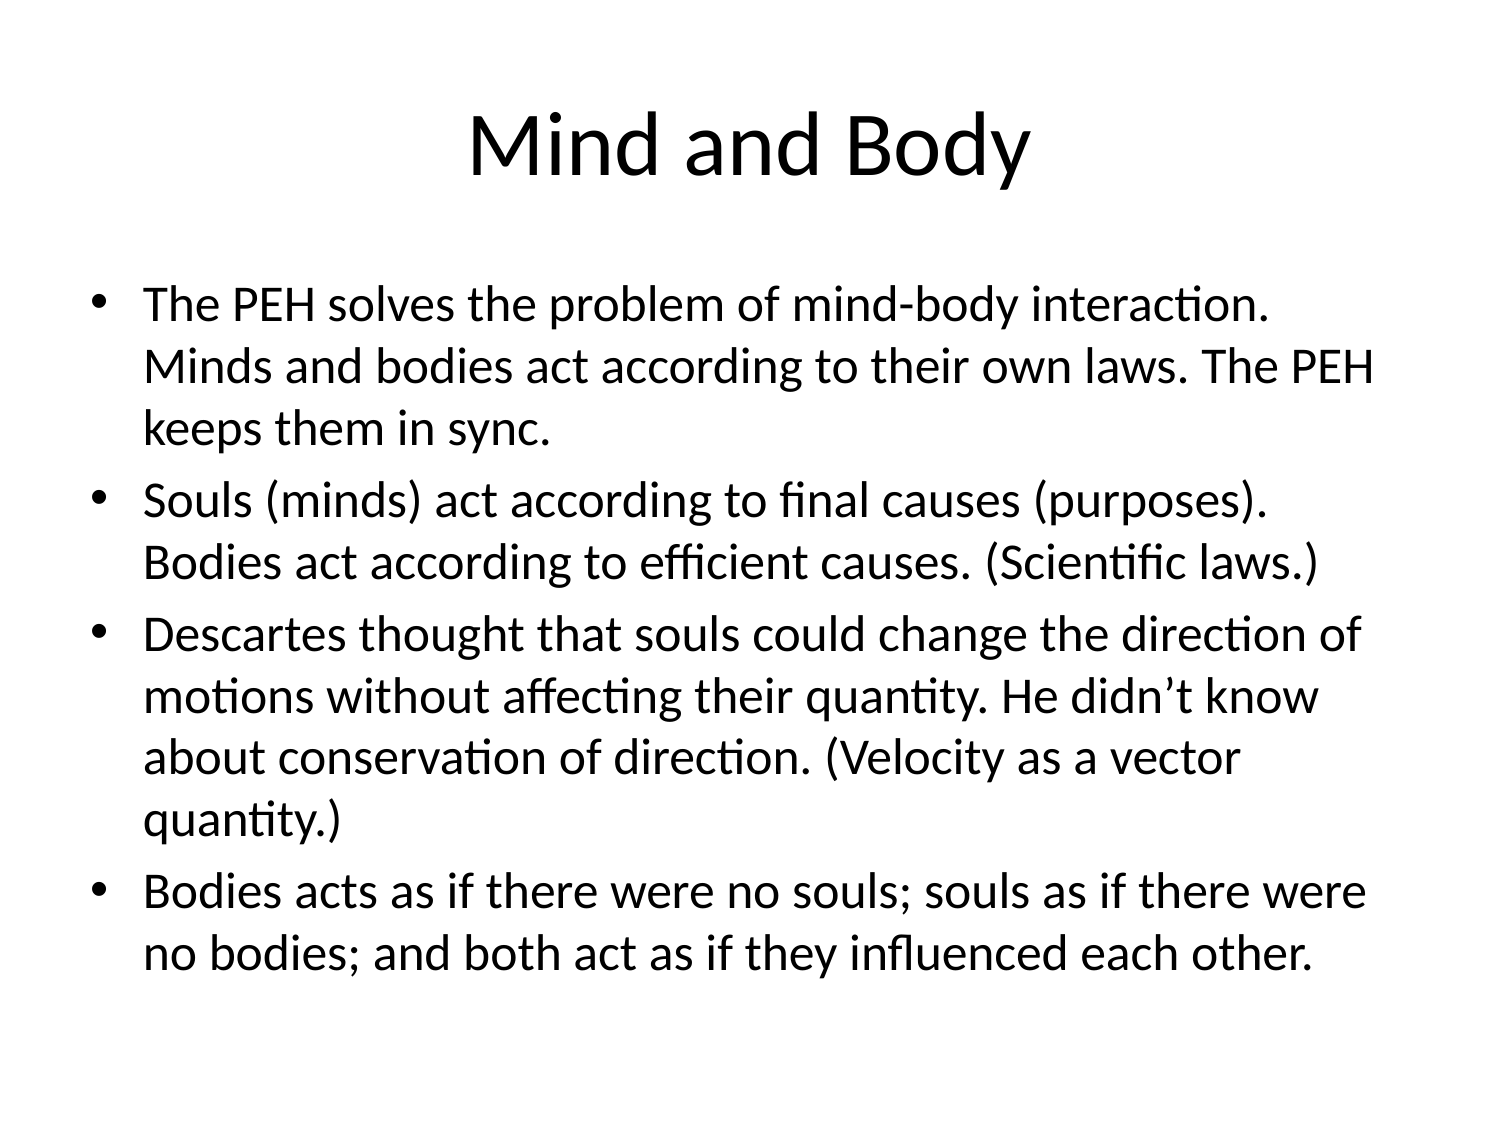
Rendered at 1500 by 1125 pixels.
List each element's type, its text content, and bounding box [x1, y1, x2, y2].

title Mind and Body [75, 45, 1425, 233]
list The PEH solves the problem of mind-body interaction. Minds and bodies act according to their own laws. The PEH keeps them in sync. Souls (minds) act according to final causes (purposes). Bodies act according to efficient causes. (Scientific laws.) Descartes thought that souls could change the direction of motions without affecting their quantity. He didn’t know about conservation of direction. (Velocity as a vector quantity.) Bodies acts as if there were no souls; souls as if there were no bodies; and both act as if they influenced each other. [75, 262, 1425, 1005]
